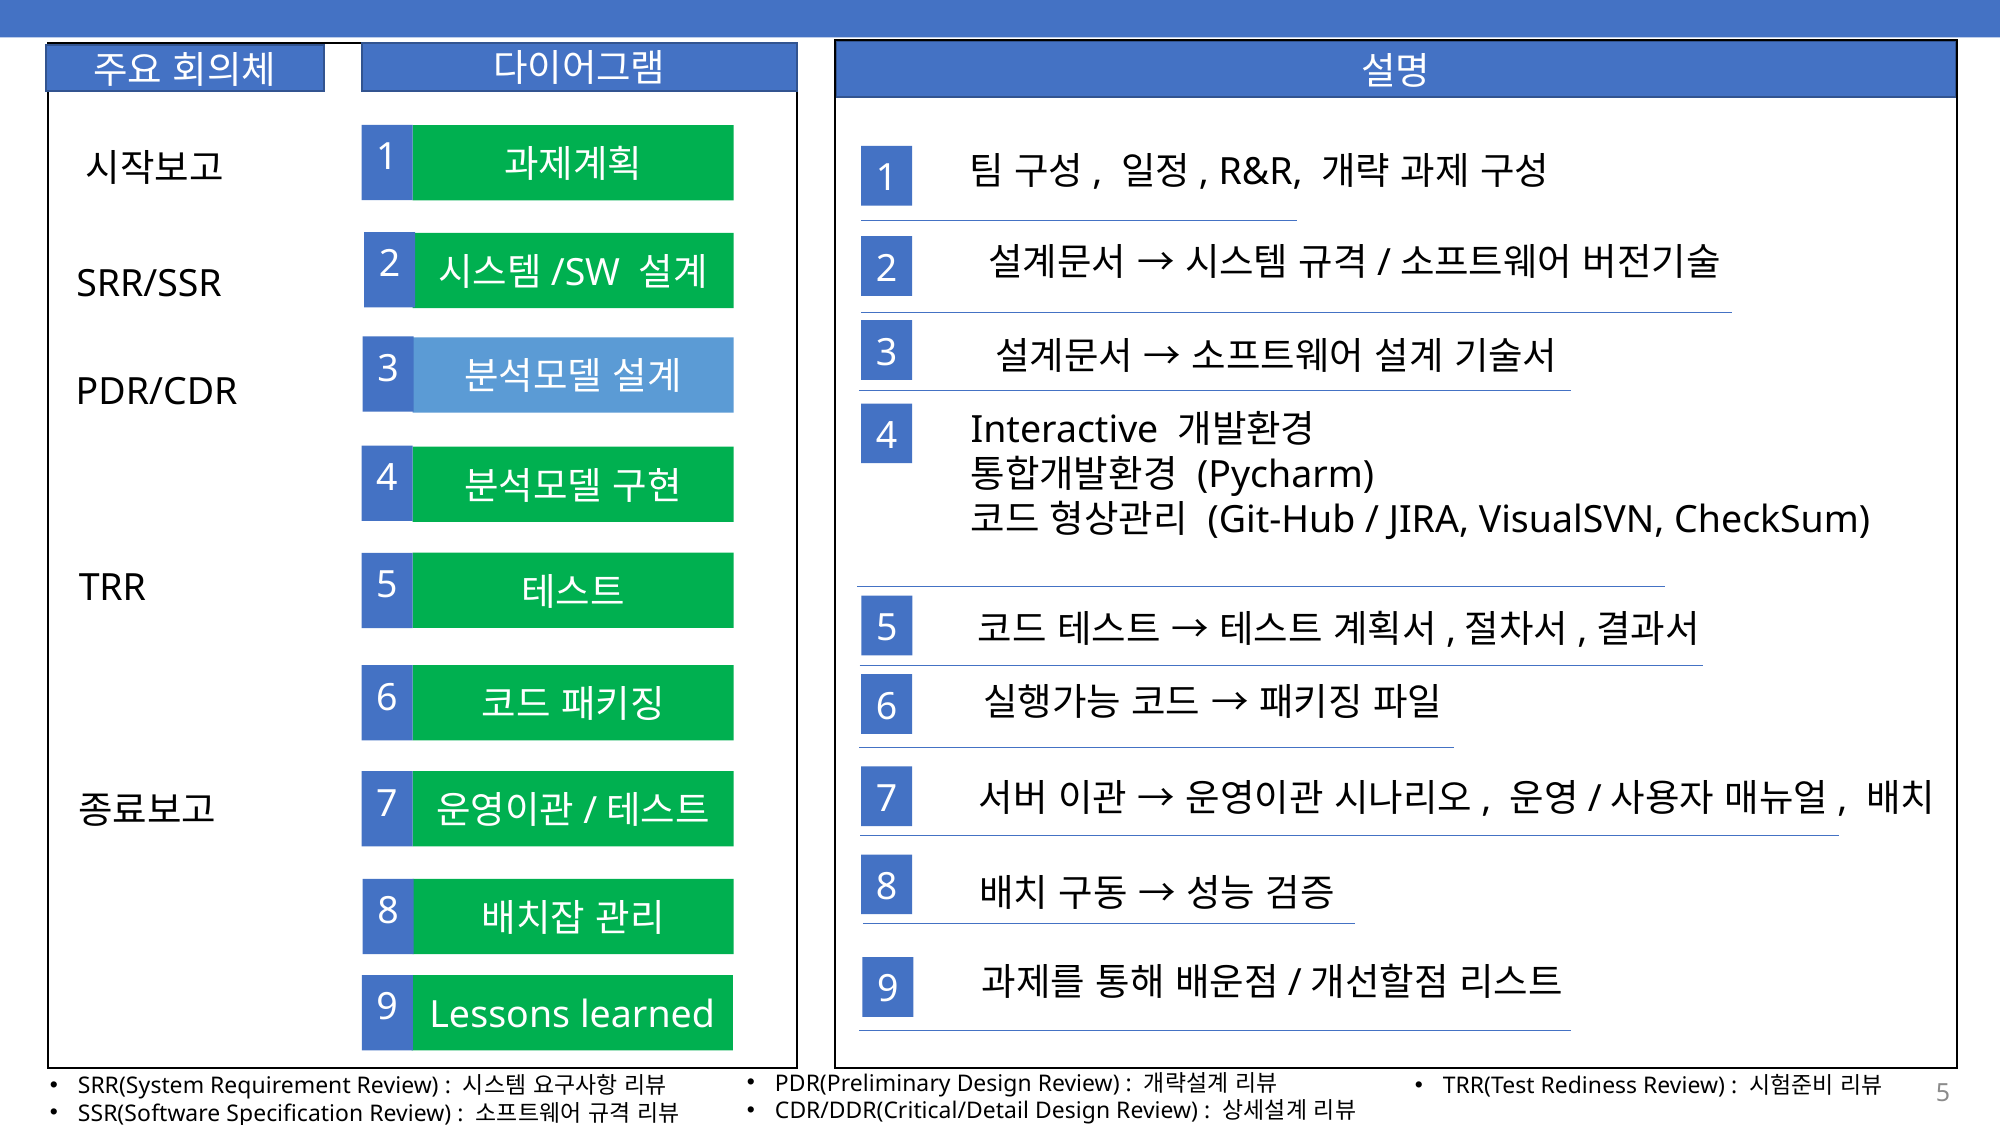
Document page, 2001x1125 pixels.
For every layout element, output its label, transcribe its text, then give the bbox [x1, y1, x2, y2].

slide_number 5 [1515, 1063, 1965, 1124]
text_box 3 [362, 336, 414, 412]
text_box Lessons learned [411, 974, 734, 1051]
text_box 다이어그램 [361, 42, 798, 92]
text_box 6 [361, 665, 413, 741]
text_box 8 [362, 878, 414, 955]
text_box 과제계획 [413, 124, 735, 201]
text_box 분석모델 구현 [412, 446, 735, 523]
text_box 테스트 [413, 552, 735, 629]
text_box 5 [861, 595, 913, 656]
text_box 주요 회의체 [45, 44, 325, 92]
text_box PDR(Preliminary Design Review) : 개략설계 리뷰 CDR/DDR(Critical/Detail Design Review) : 상세설계 리뷰 [732, 1060, 1392, 1125]
text_box 2 [364, 232, 416, 308]
text_box TRR(Test Rediness Review) : 시험준비 리뷰 [1400, 1063, 1899, 1106]
text_box 운영이관/테스트 [412, 770, 735, 848]
text_box 종료보고 [63, 778, 232, 839]
text_box 배치잡 관리 [414, 878, 735, 955]
text_box SRR(System Requirement Review) : 시스템 요구사항 리뷰 SSR(Software Specification Review) : 소프트웨어 규격 리뷰 [35, 1063, 732, 1125]
text_box 3 [861, 320, 913, 380]
text_box TRR [64, 555, 161, 616]
text_box PDR/CDR [60, 359, 253, 420]
text_box 분석모델 설계 [412, 336, 735, 414]
text_box 시작보고 [71, 136, 239, 197]
text_box 9 [862, 957, 914, 1017]
text_box 5 [361, 552, 413, 629]
text_box 4 [361, 445, 413, 521]
text_box 시스템/SW 설계 [412, 232, 735, 309]
text_box 1 [361, 124, 413, 201]
text_box 9 [361, 975, 413, 1051]
text_box [47, 42, 798, 1063]
text_box 코드 패키징 [412, 664, 735, 741]
text_box [834, 39, 1958, 1069]
text_box 7 [361, 771, 413, 847]
text_box 코드 테스트 → 테스트 계획서,절차서,결과서 [963, 598, 1715, 658]
text_box 설계문서 → 소프트웨어 설계 기술서 [980, 325, 1573, 385]
text_box 과제를 통해 배운점/개선할점 리스트 [967, 950, 1578, 1011]
text_box SRR/SSR [61, 251, 237, 312]
